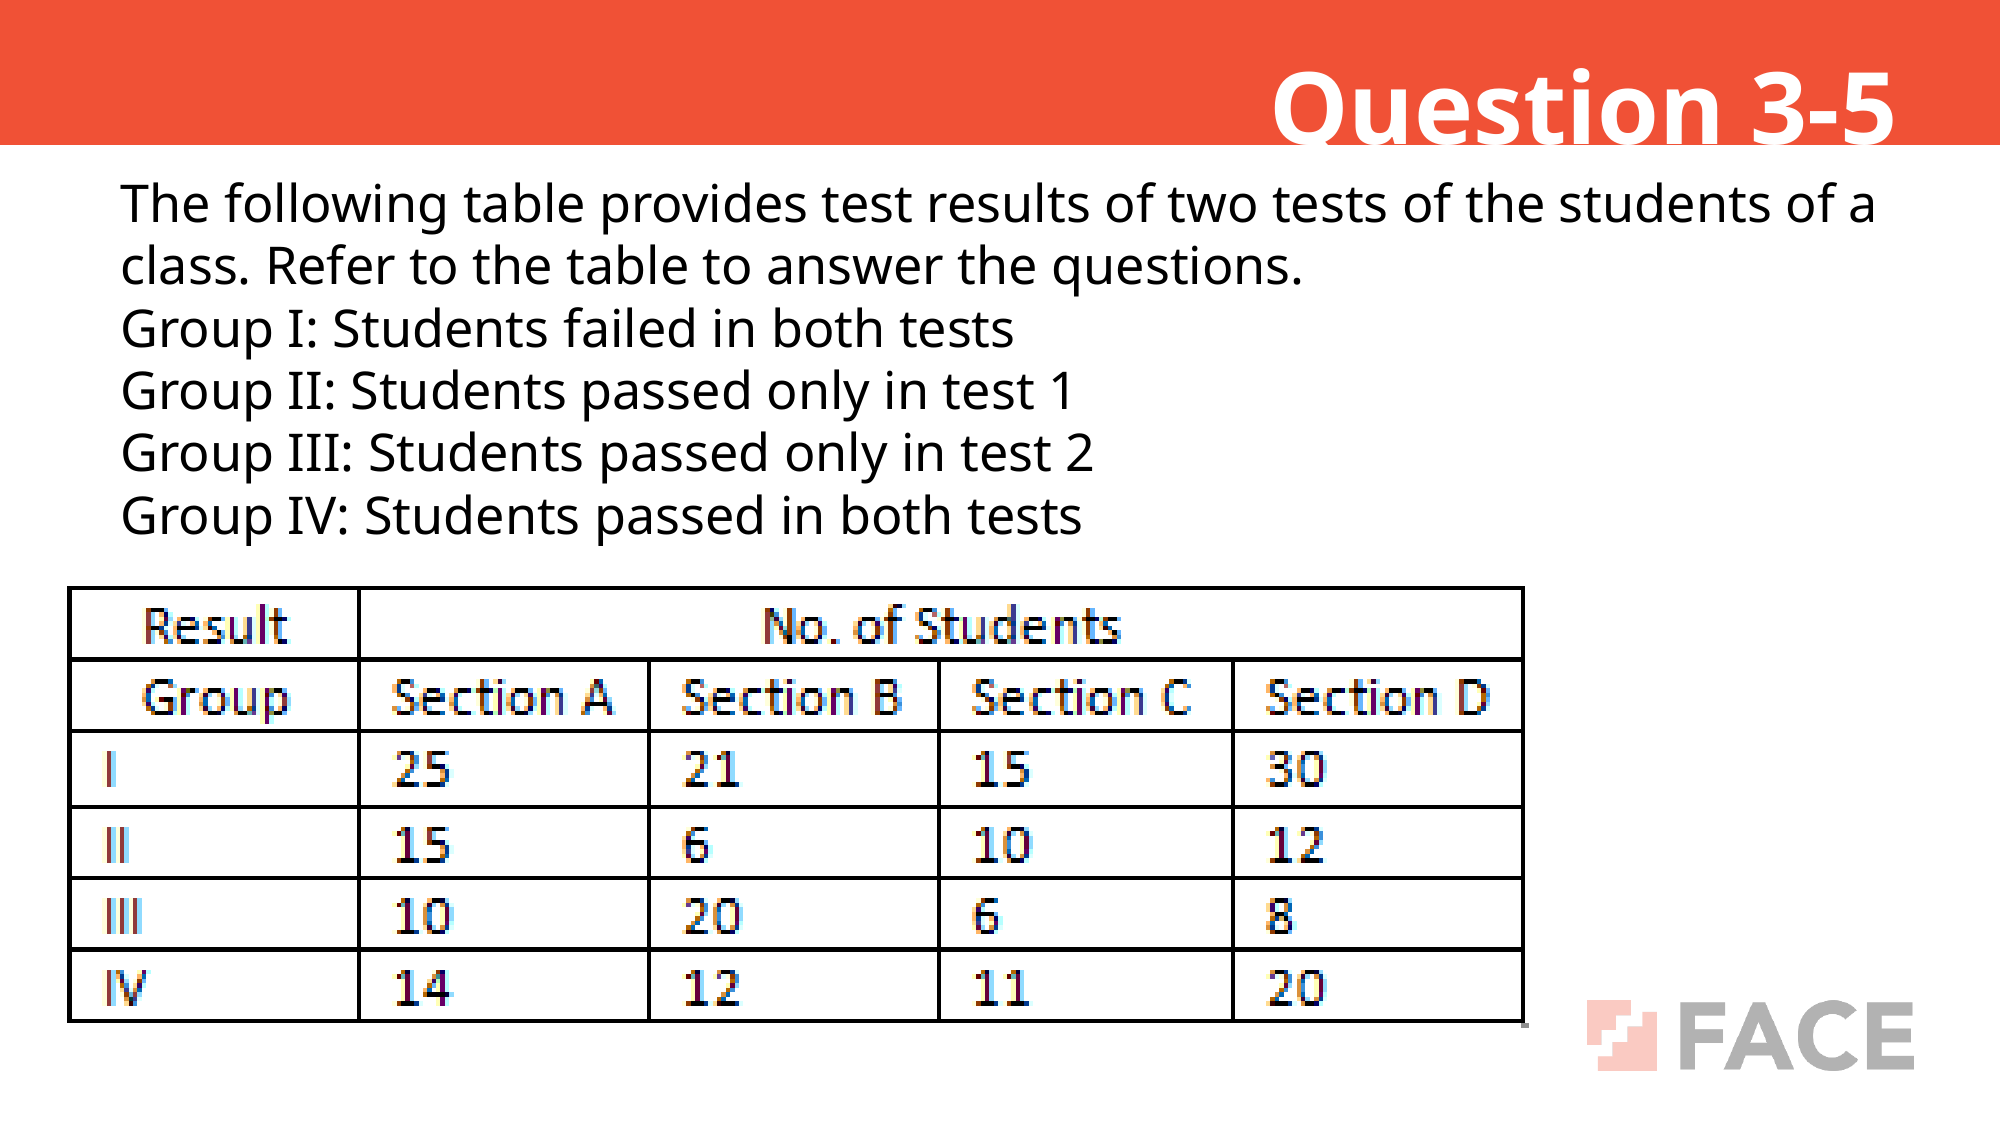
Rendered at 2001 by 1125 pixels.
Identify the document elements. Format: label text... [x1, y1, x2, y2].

text_box Question 3-5 [638, 37, 1914, 173]
picture [37, 546, 1914, 1074]
text_box The following table provides test results of two tests of the students of a class. Refer to the table to answer the questions. Group I: Students failed in both tests Group II: Students passed only in test 1 Group III: Students passed only in test 2 Group IV: Students passed in both tests [105, 162, 1895, 615]
text_box [0, 0, 2000, 145]
